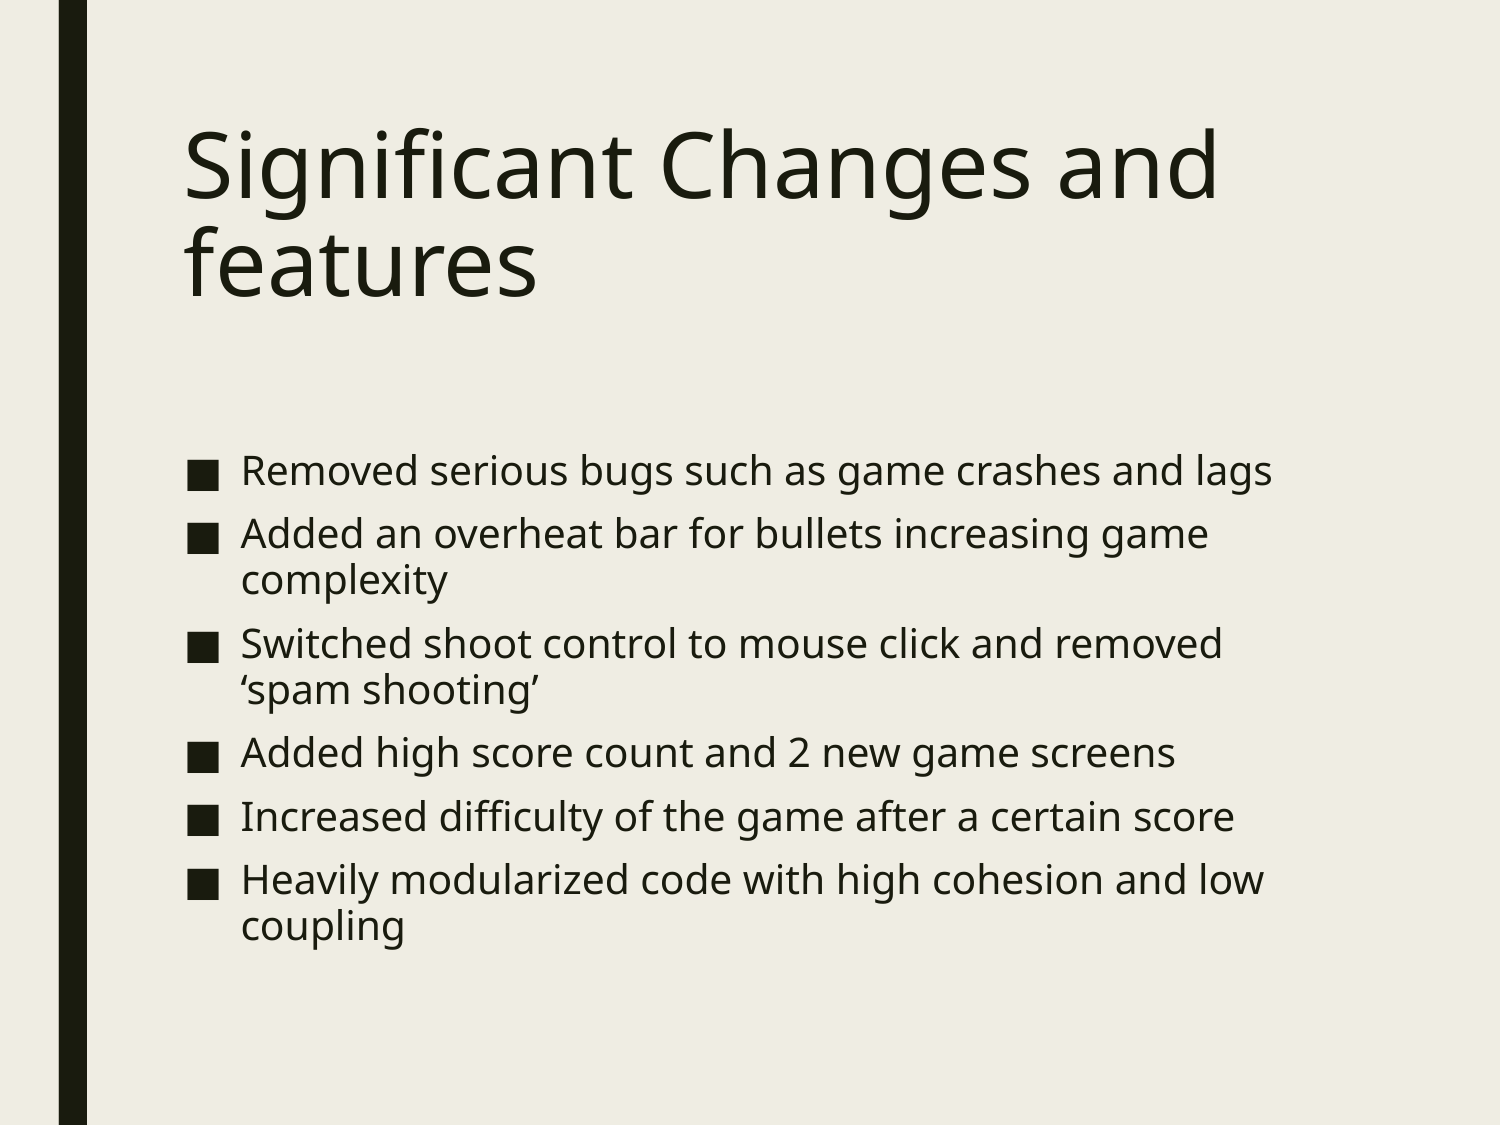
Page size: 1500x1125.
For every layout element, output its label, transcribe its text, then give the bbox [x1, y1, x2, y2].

list Removed serious bugs such as game crashes and lags Added an overheat bar for bullets increasing game complexity Switched shoot control to mouse click and removed ‘spam shooting’ Added high score count and 2 new game screens Increased difficulty of the game after a certain score Heavily modularized code with high cohesion and low coupling [168, 375, 1351, 963]
title Significant Changes and features [168, 112, 1351, 357]
